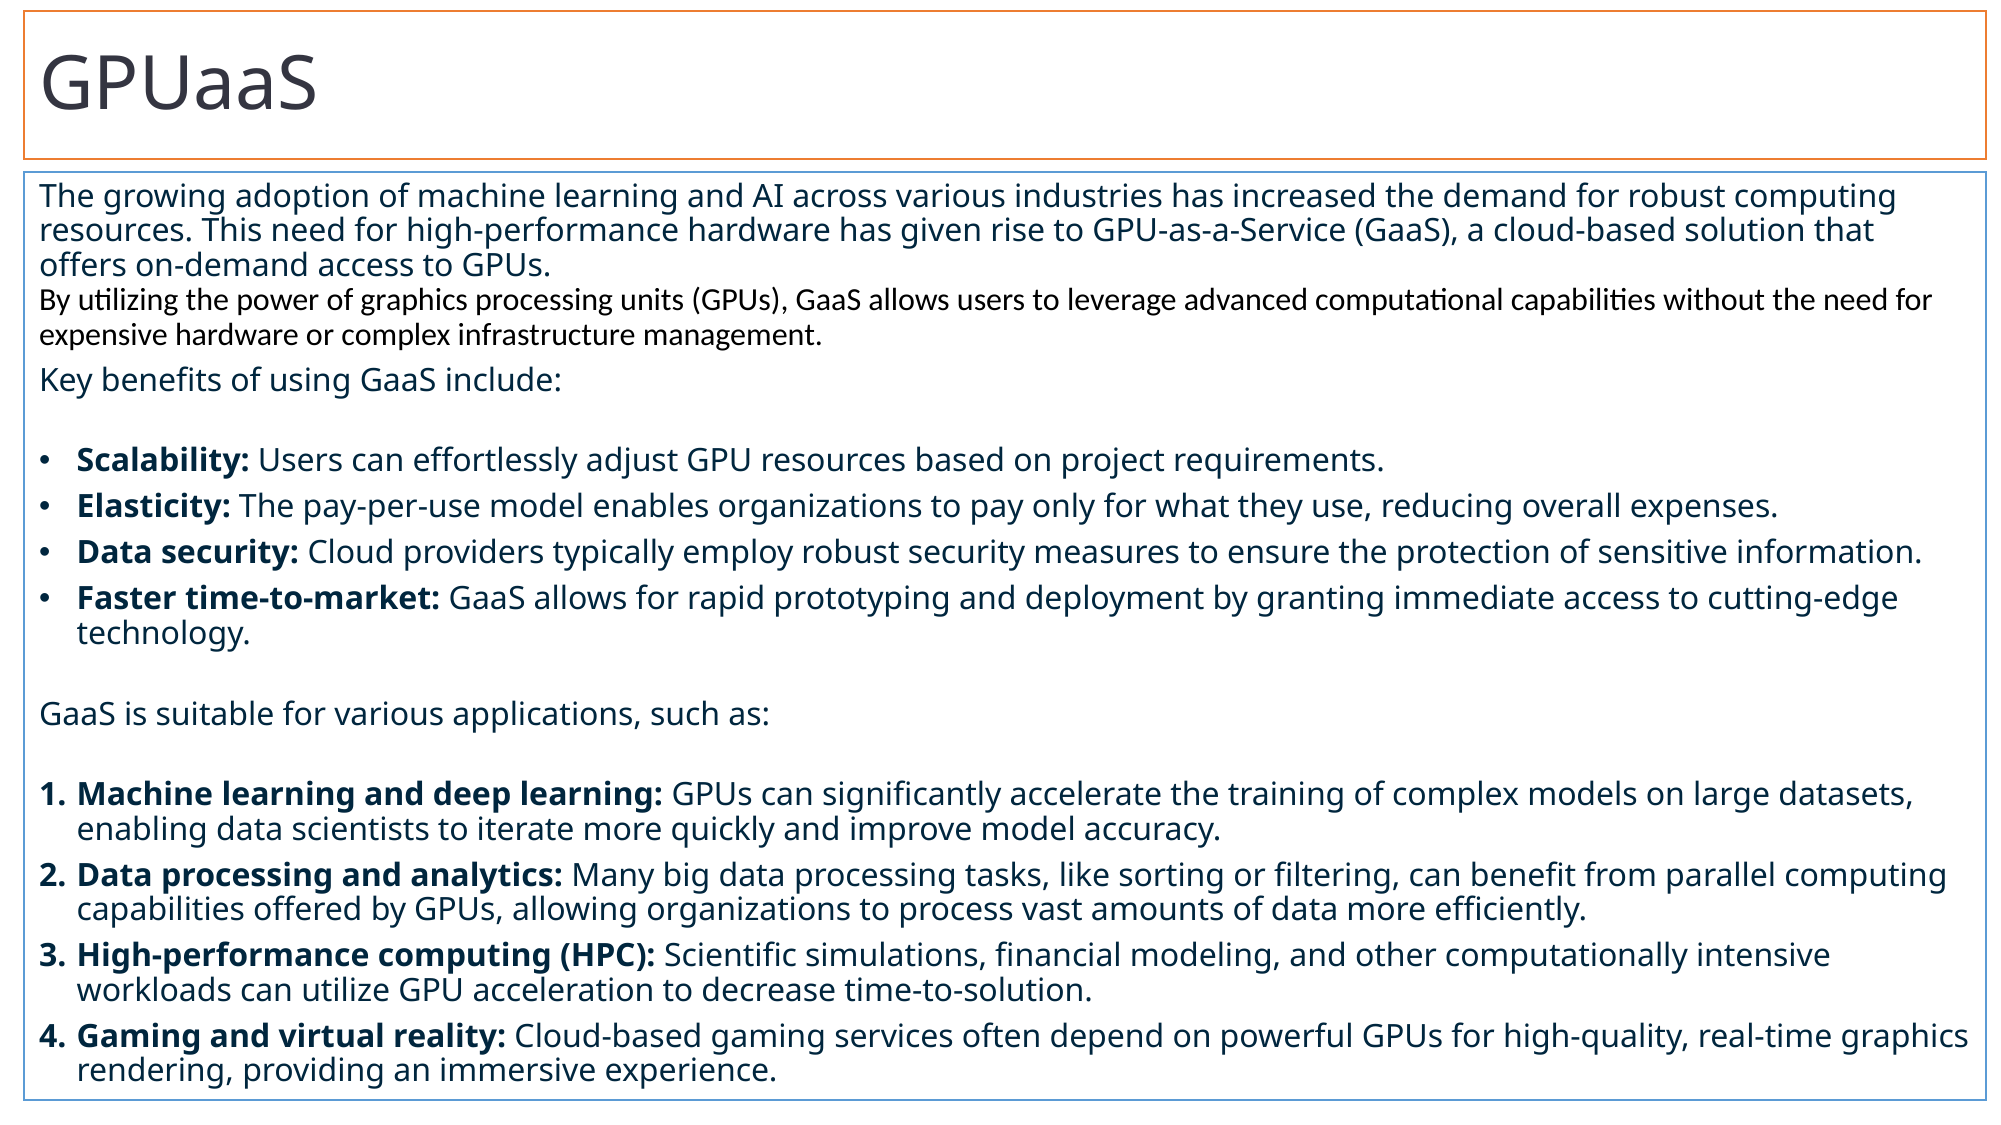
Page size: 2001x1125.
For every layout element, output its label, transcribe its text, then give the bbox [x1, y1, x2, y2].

list The growing adoption of machine learning and AI across various industries has increased the demand for robust computing resources. This need for high-performance hardware has given rise to GPU-as-a-Service (GaaS), a cloud-based solution that offers on-demand access to GPUs. By utilizing the power of graphics processing units (GPUs), GaaS allows users to leverage advanced computational capabilities without the need for expensive hardware or complex infrastructure management. Key benefits of using GaaS include: Scalability: Users can effortlessly adjust GPU resources based on project requirements. Elasticity: The pay-per-use model enables organizations to pay only for what they use, reducing overall expenses. Data security: Cloud providers typically employ robust security measures to ensure the protection of sensitive information. Faster time-to-market: GaaS allows for rapid prototyping and deployment by granting immediate access to cutting-edge technology. GaaS is suitable for various applications, such as: Machine learning and deep learning: GPUs can significantly accelerate the training of complex models on large datasets, enabling data scientists to iterate more quickly and improve model accuracy. Data processing and analytics: Many big data processing tasks, like sorting or filtering, can benefit from parallel computing capabilities offered by GPUs, allowing organizations to process vast amounts of data more efficiently. High-performance computing (HPC): Scientific simulations, financial modeling, and other computationally intensive workloads can utilize GPU acceleration to decrease time-to-solution. Gaming and virtual reality: Cloud-based gaming services often depend on powerful GPUs for high-quality, real-time graphics rendering, providing an immersive experience. [23, 171, 1987, 1101]
title GPUaaS [23, 10, 1987, 160]
